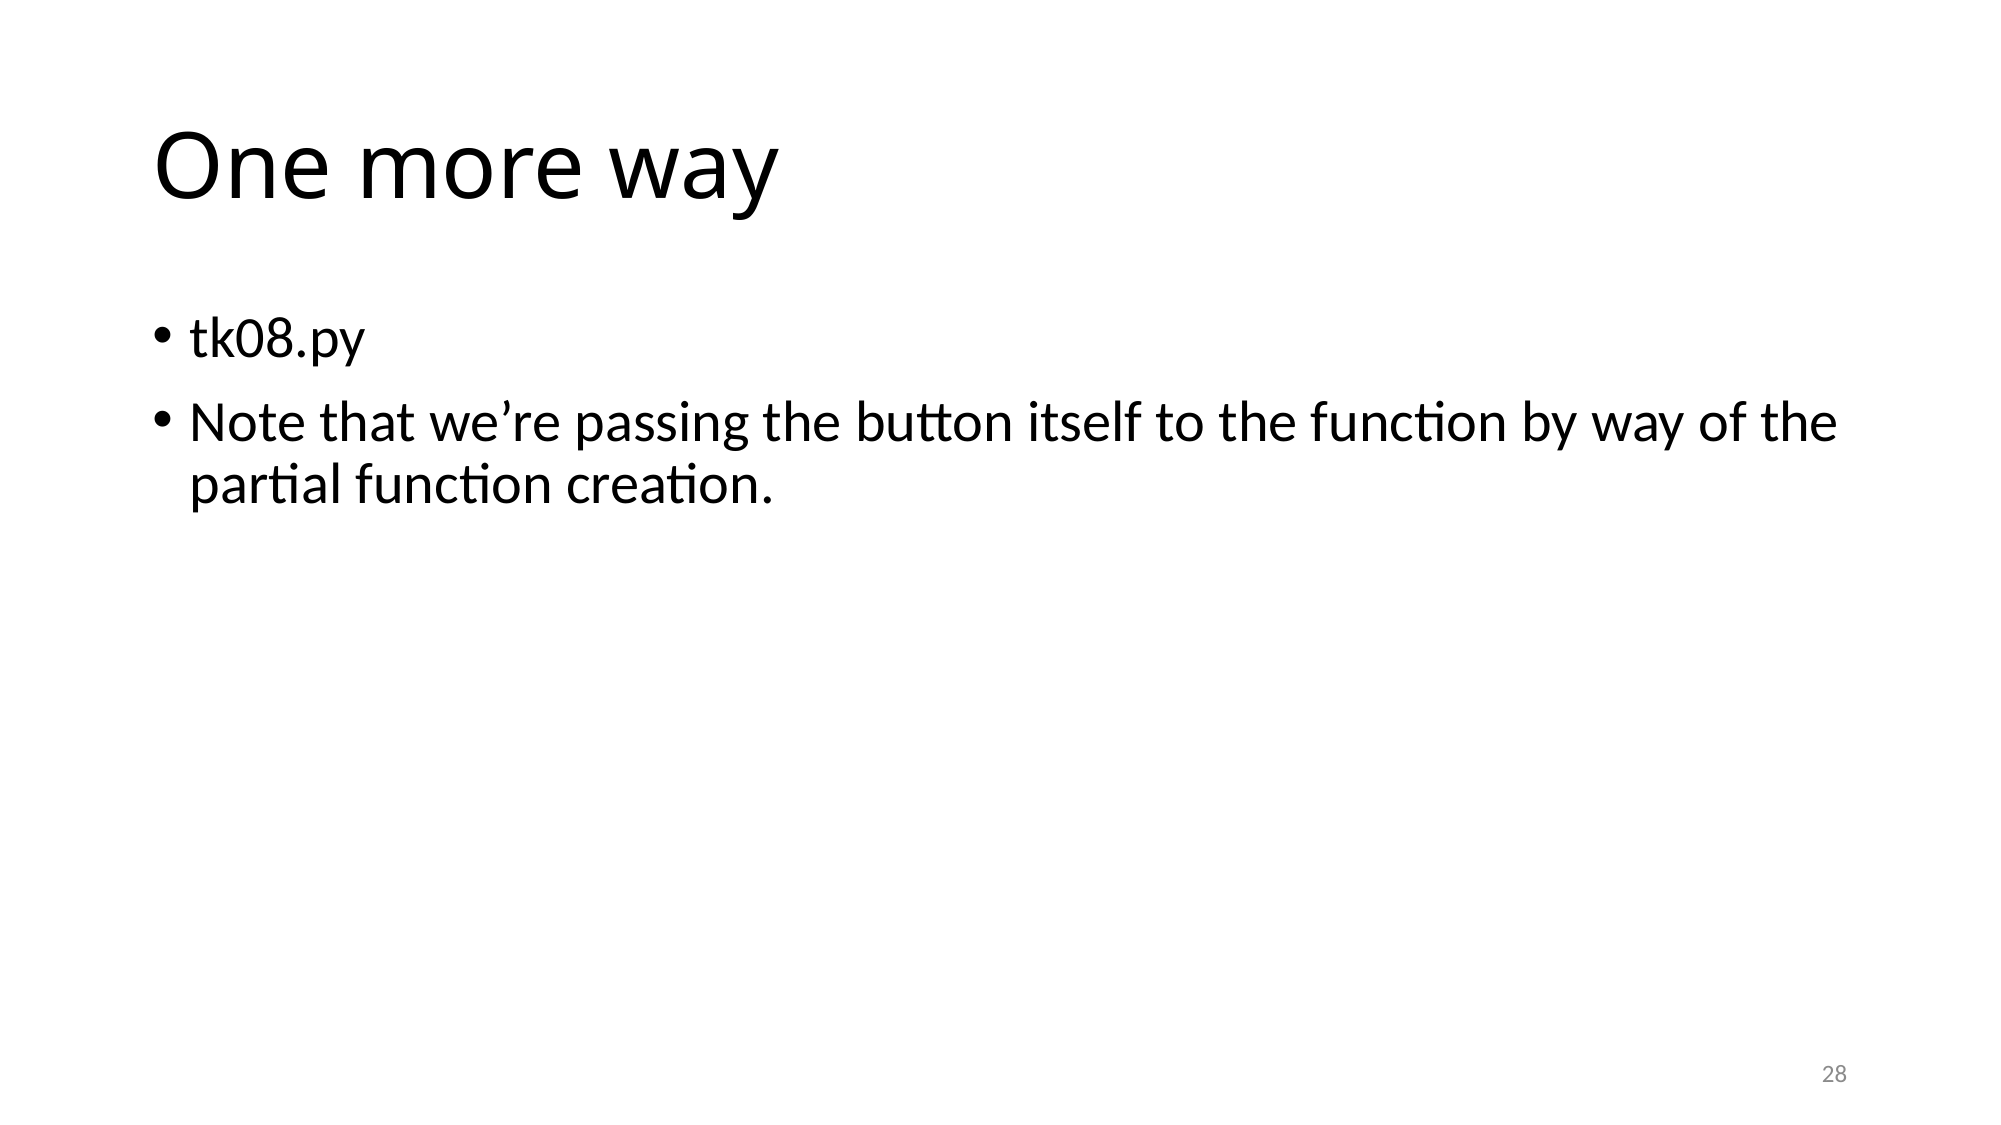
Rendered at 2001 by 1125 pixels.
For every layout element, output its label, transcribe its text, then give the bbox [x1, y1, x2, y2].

title One more way [137, 59, 1863, 278]
slide_number 28 [1412, 1042, 1863, 1103]
list tk08.py Note that we’re passing the button itself to the function by way of the partial function creation. [137, 299, 1863, 1014]
